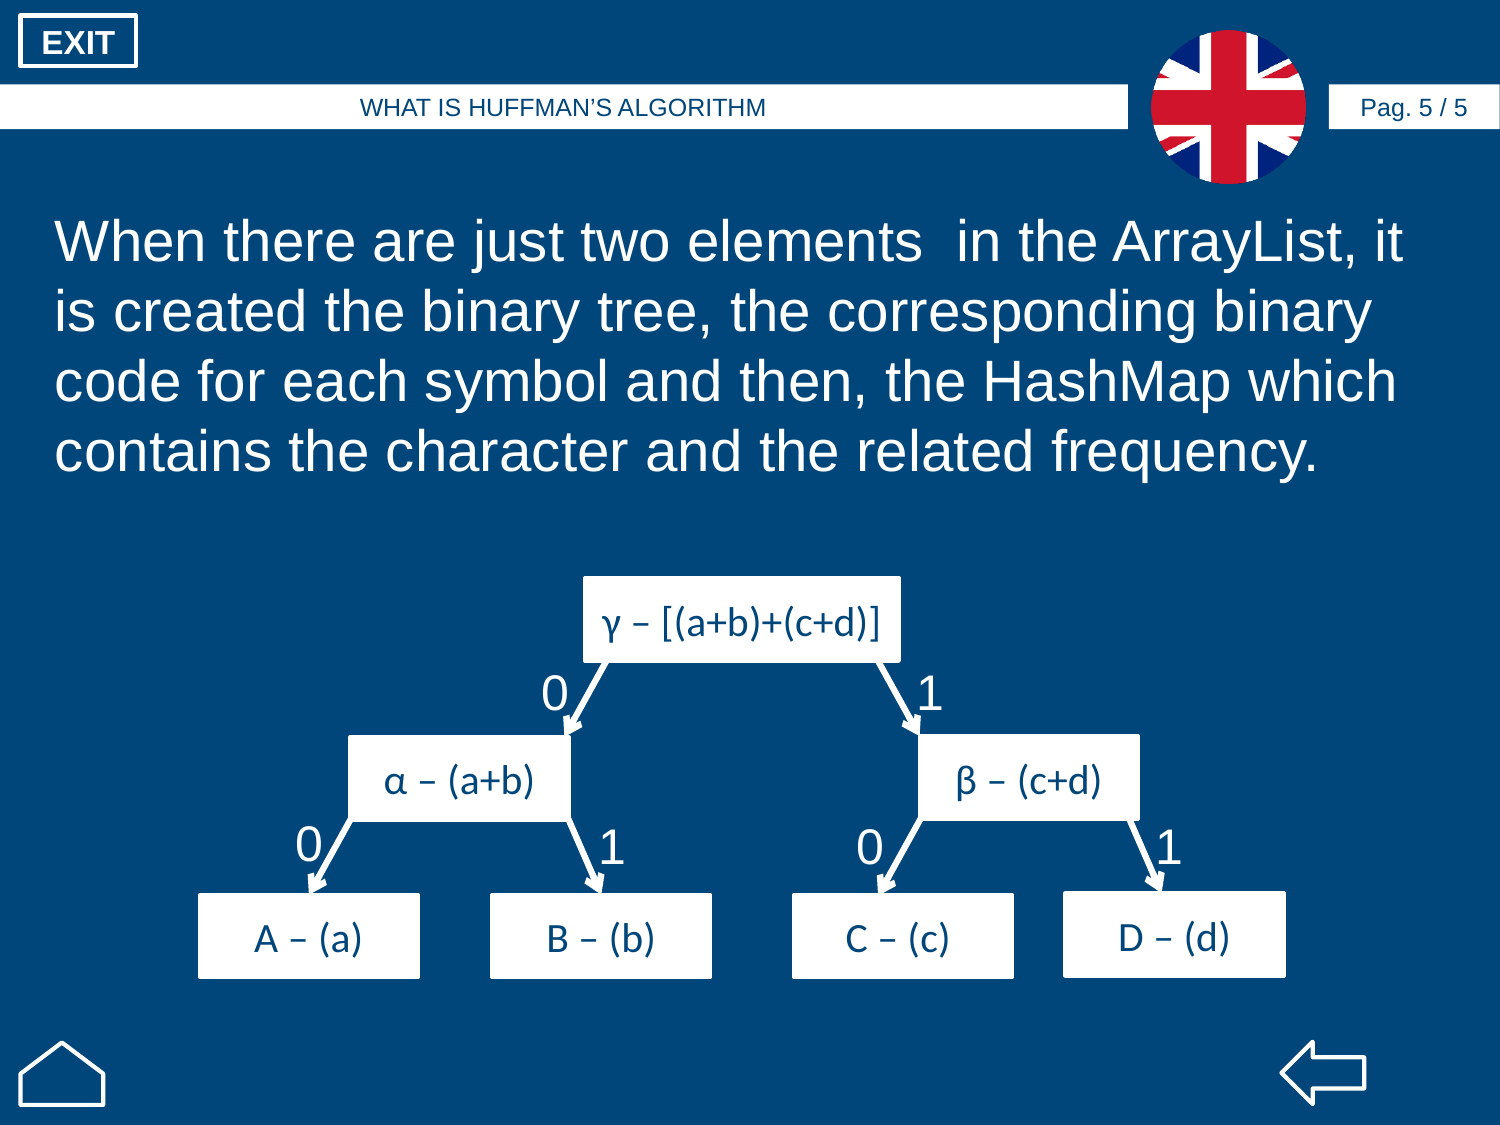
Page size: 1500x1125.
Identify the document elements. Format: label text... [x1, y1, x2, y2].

text_box 0 [827, 807, 899, 883]
text_box Pag. 5 / 5 [1328, 84, 1500, 130]
text_box [18, 1040, 106, 1107]
text_box When there are just two elements in the ArrayList, it is created the binary tree, the corresponding binary code for each symbol and then, the HashMap which contains the character and the related frequency. [40, 196, 1470, 491]
text_box 0 [512, 652, 584, 728]
text_box EXIT [18, 13, 138, 68]
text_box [308, 819, 351, 895]
text_box α – (a+b) [348, 735, 571, 822]
picture [1151, 30, 1306, 185]
text_box D – (d) [1063, 891, 1286, 978]
text_box γ – [(a+b)+(c+d)] [583, 576, 901, 663]
text_box β – (c+d) [918, 734, 1140, 821]
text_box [564, 661, 607, 738]
text_box C – (c) [792, 893, 1014, 979]
text_box A – (a) [198, 893, 420, 979]
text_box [877, 660, 920, 737]
text_box B – (b) [490, 893, 712, 979]
text_box 1 [901, 652, 973, 728]
text_box 1 [583, 807, 655, 883]
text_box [877, 820, 920, 896]
text_box [1279, 1039, 1367, 1107]
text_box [568, 819, 602, 895]
text_box WHAT IS HUFFMAN’S ALGORITHM [0, 84, 1128, 130]
text_box 0 [267, 804, 338, 880]
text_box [1128, 817, 1162, 894]
text_box 1 [1140, 807, 1212, 883]
